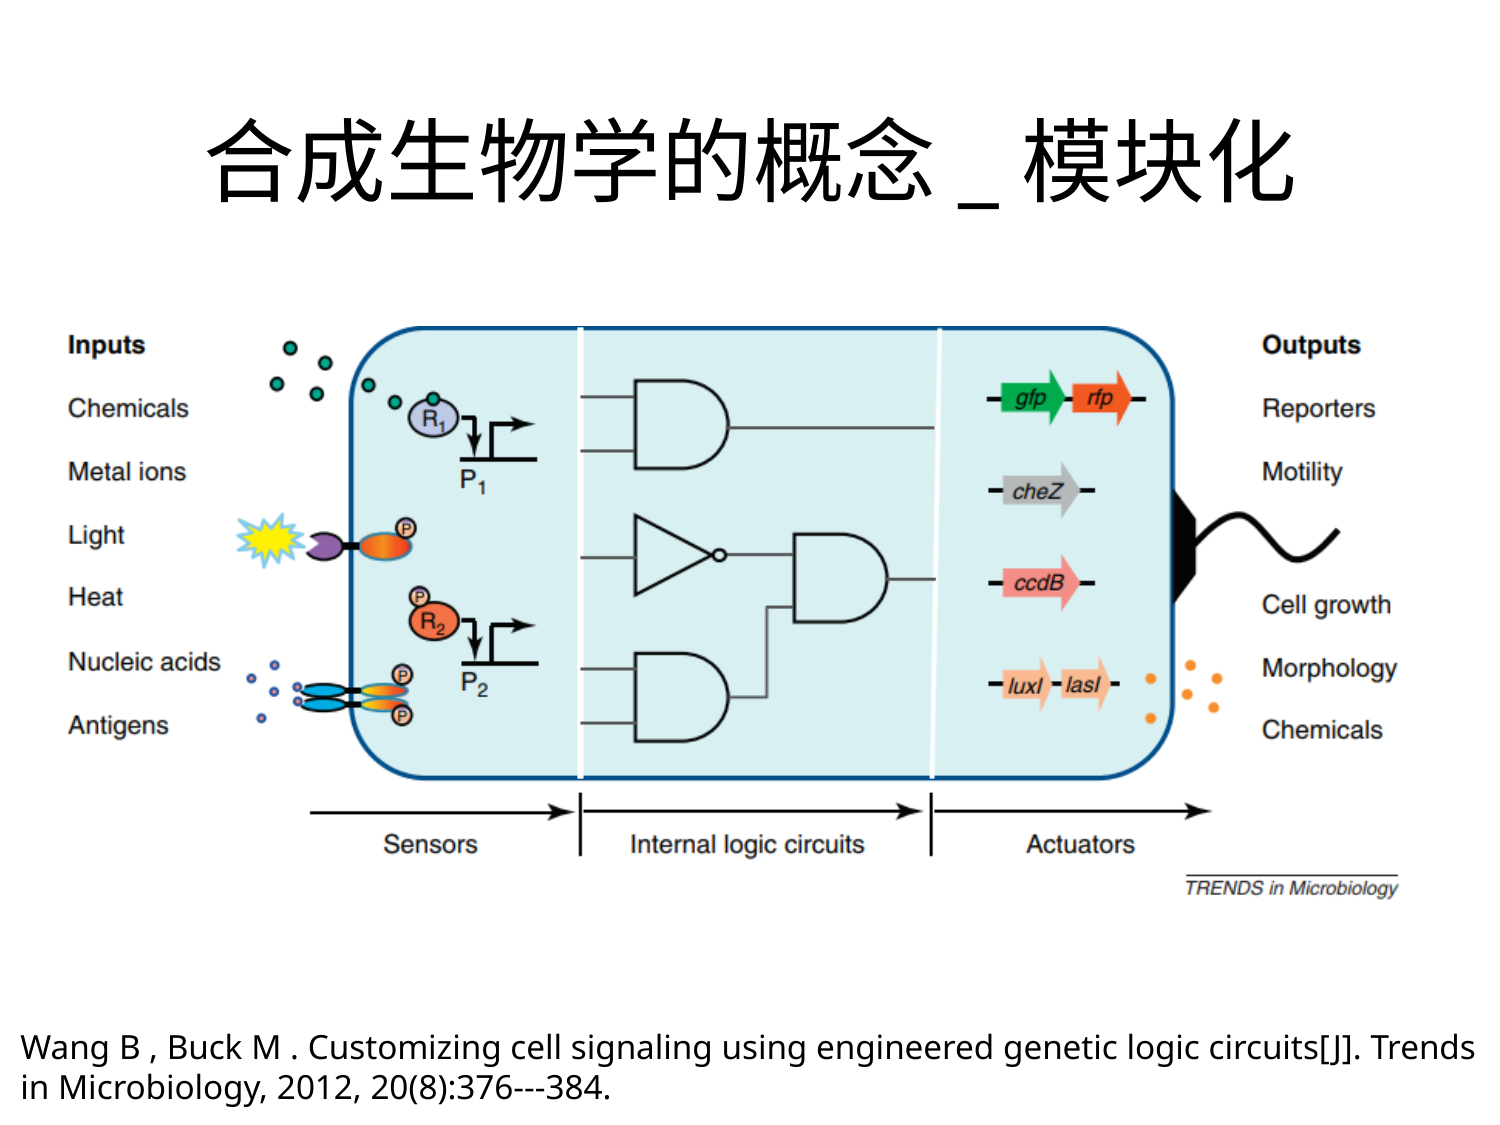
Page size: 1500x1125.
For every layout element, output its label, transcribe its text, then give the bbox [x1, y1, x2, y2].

text_box Wang B , Buck M . Customizing cell signaling using engineered genetic logic circuits[J]. Trends in Microbiology, 2012, 20(8):376---384. [5, 1018, 1500, 1114]
title 合成生物学的概念_模块化 [75, 55, 1425, 261]
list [29, 326, 1461, 912]
